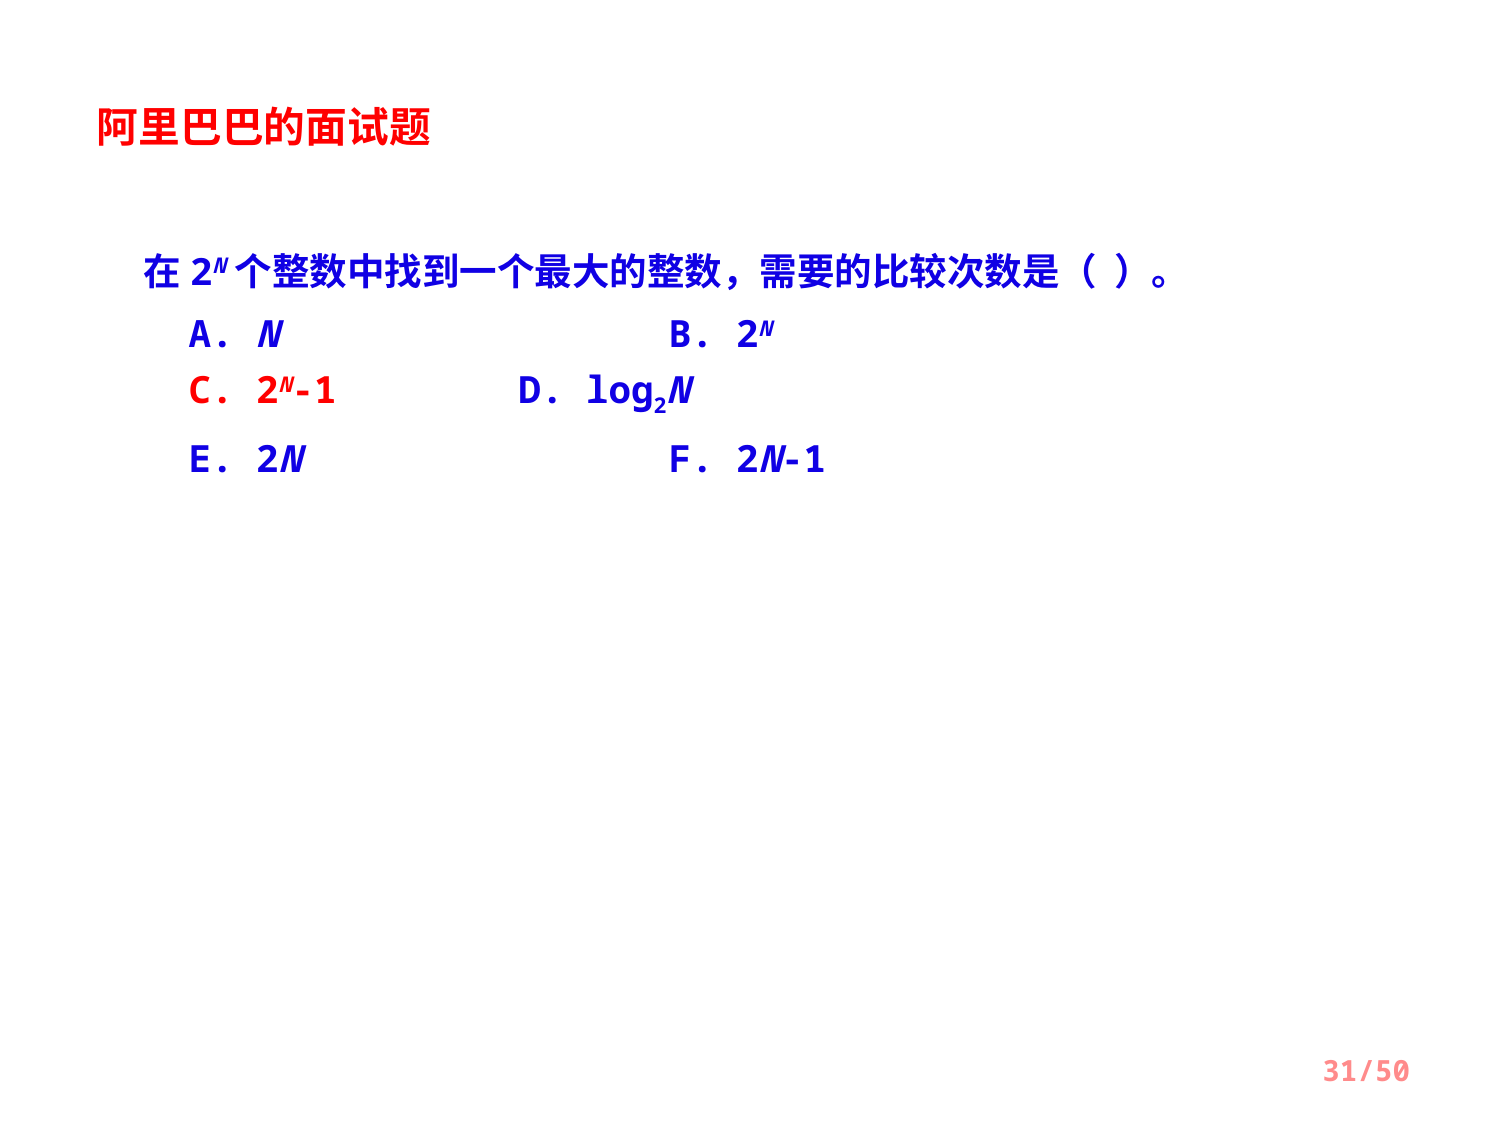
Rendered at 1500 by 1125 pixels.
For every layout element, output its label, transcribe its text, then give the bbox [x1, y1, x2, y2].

slide_number 31/50 [1074, 1042, 1425, 1103]
text_box 在2N个整数中找到一个最大的整数，需要的比较次数是（ ）。 A. N B. 2N C. 2N-1 D. log2N E. 2N F. 2N-1 [128, 222, 1325, 488]
text_box 阿里巴巴的面试题 [82, 93, 528, 159]
